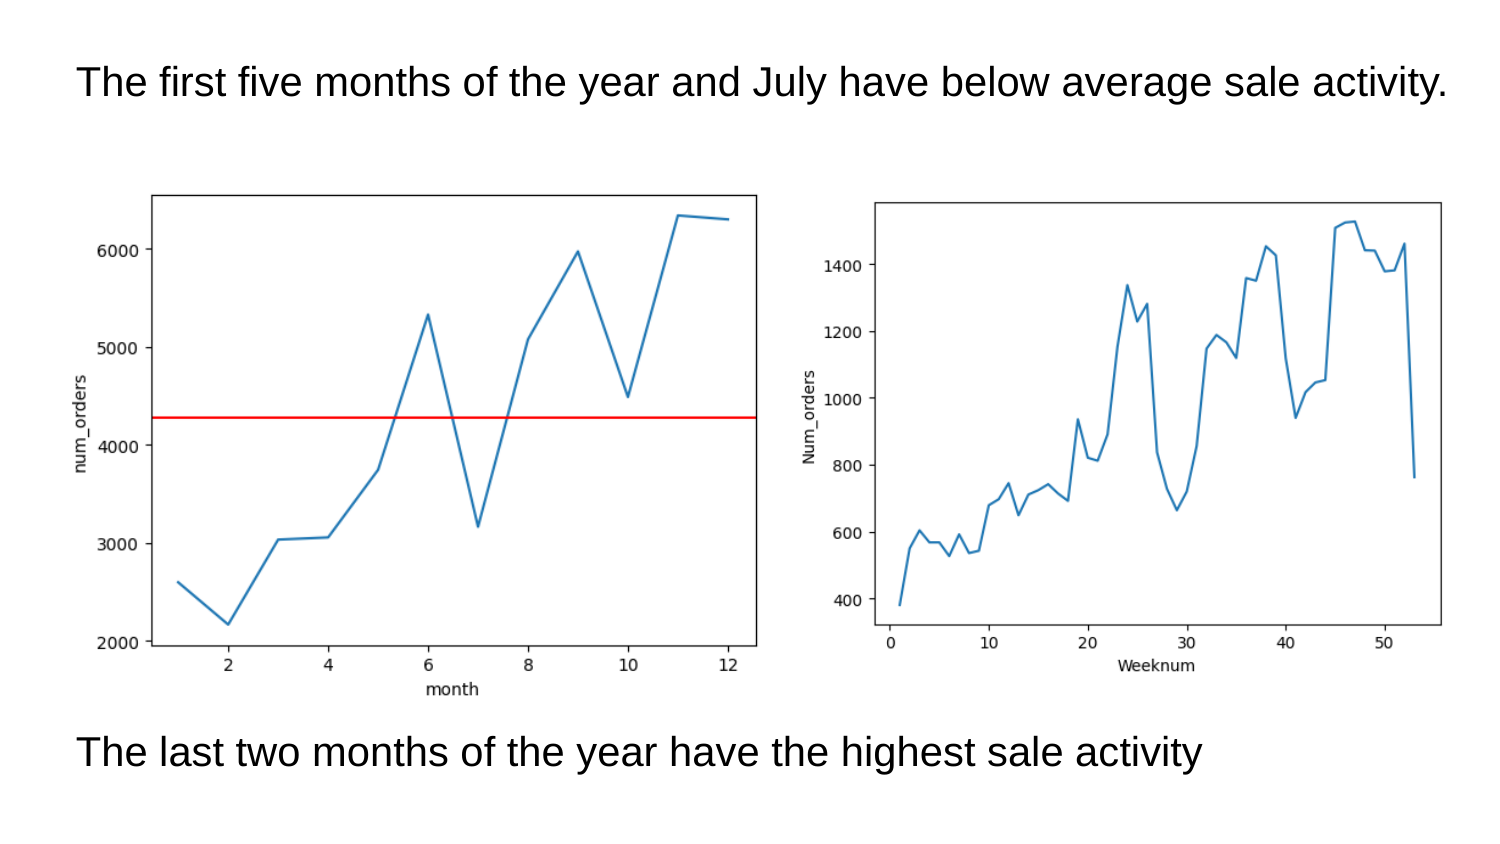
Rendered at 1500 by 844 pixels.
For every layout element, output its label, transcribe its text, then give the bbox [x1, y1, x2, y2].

text_box The first five months of the year and July have below average sale activity. [60, 39, 1480, 120]
picture [60, 183, 767, 710]
text_box The last two months of the year have the highest sale activity [60, 709, 1417, 790]
picture [789, 192, 1451, 686]
